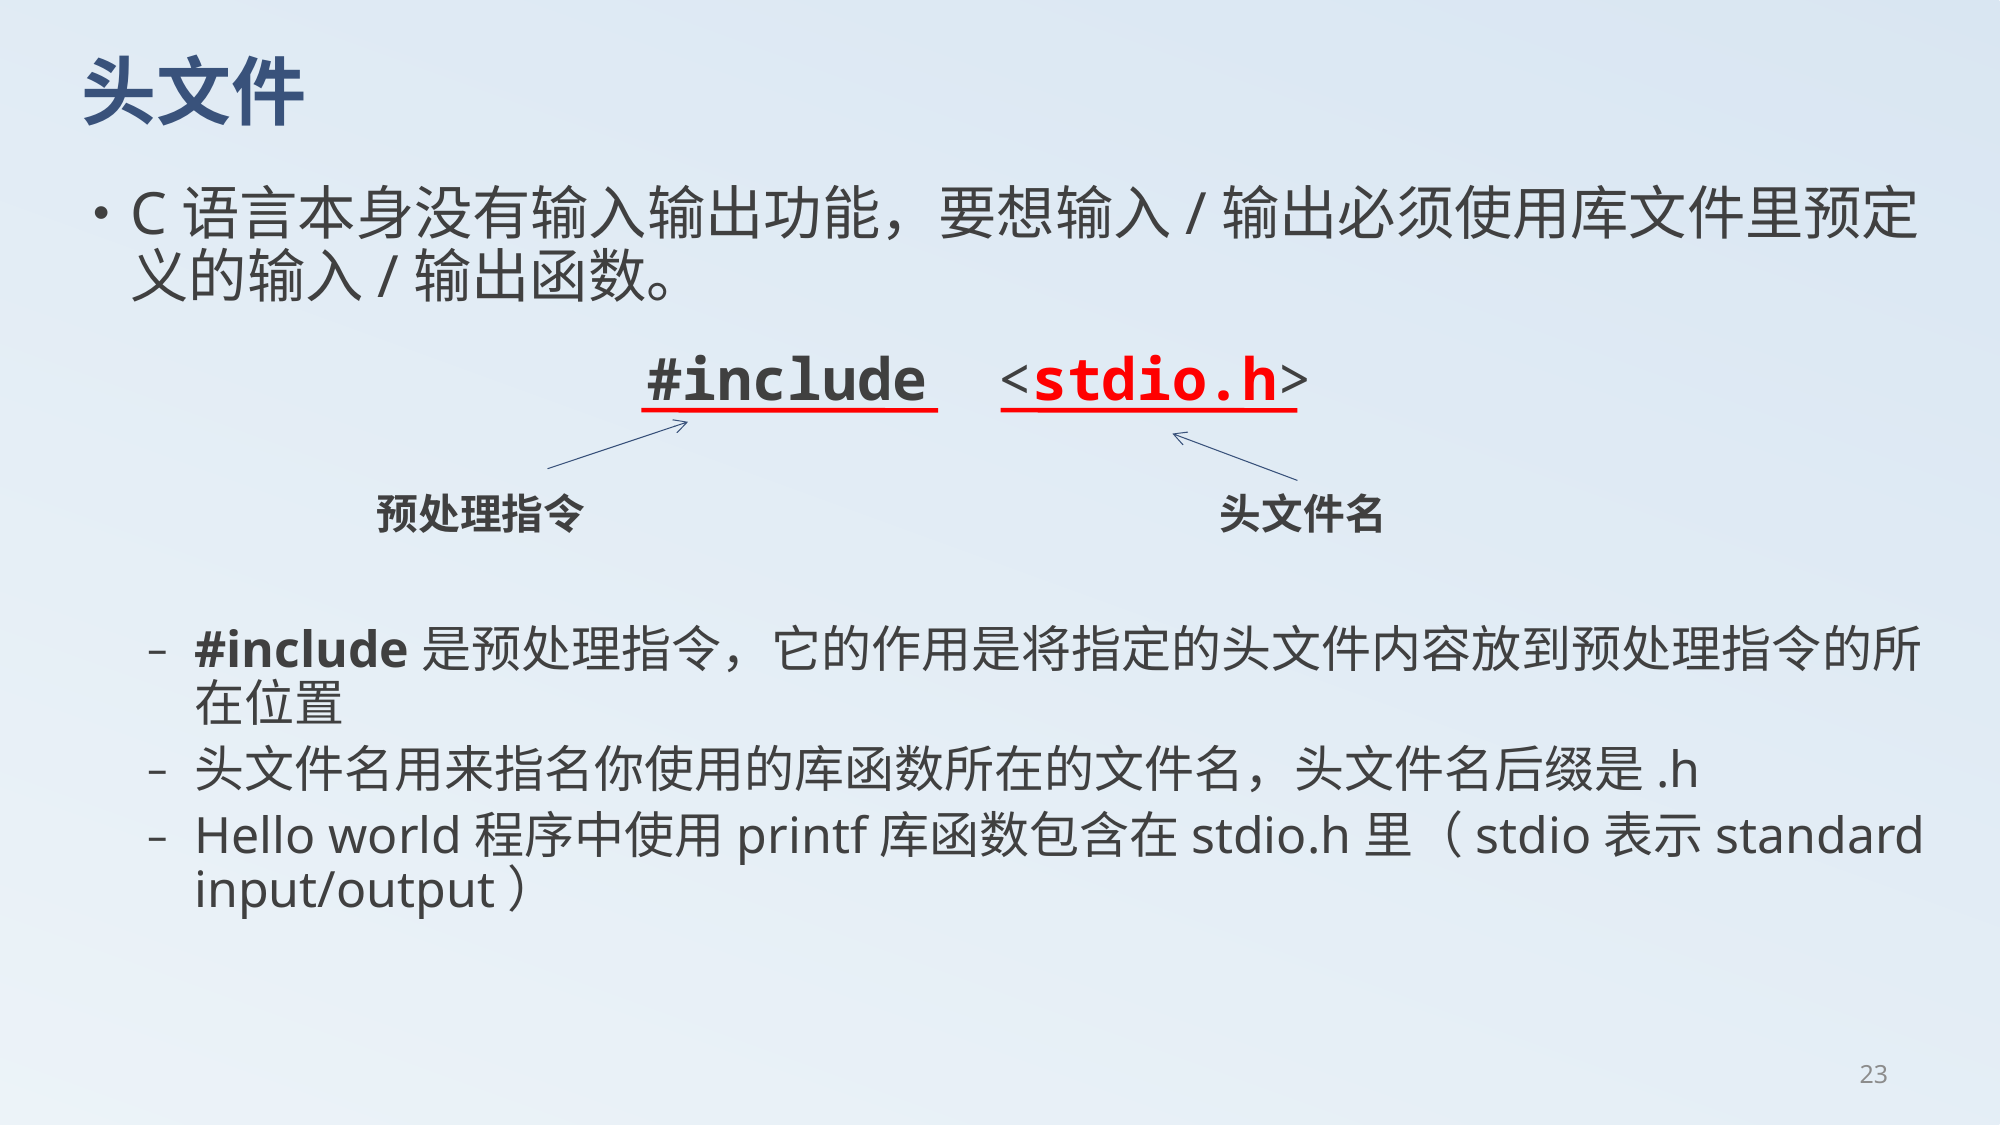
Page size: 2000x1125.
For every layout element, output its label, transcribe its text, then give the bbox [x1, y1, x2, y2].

text_box 头文件名 [1205, 480, 1402, 546]
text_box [1172, 433, 1298, 481]
text_box 预处理指令 [361, 480, 601, 546]
list C语言本身没有输入输出功能，要想输入/输出必须使用库文件里预定义的输入/输出函数。 #include是预处理指令，它的作用是将指定的头文件内容放到预处理指令的所在位置 头文件名用来指名你使用的库函数所在的文件名，头文件名后缀是.h Hello world程序中使用printf库函数包含在stdio.h里（stdio表示standard input/output） [77, 176, 1953, 1038]
text_box #include <stdio.h> [632, 334, 1327, 420]
title 头文件 [66, 54, 1867, 197]
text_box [547, 421, 689, 469]
